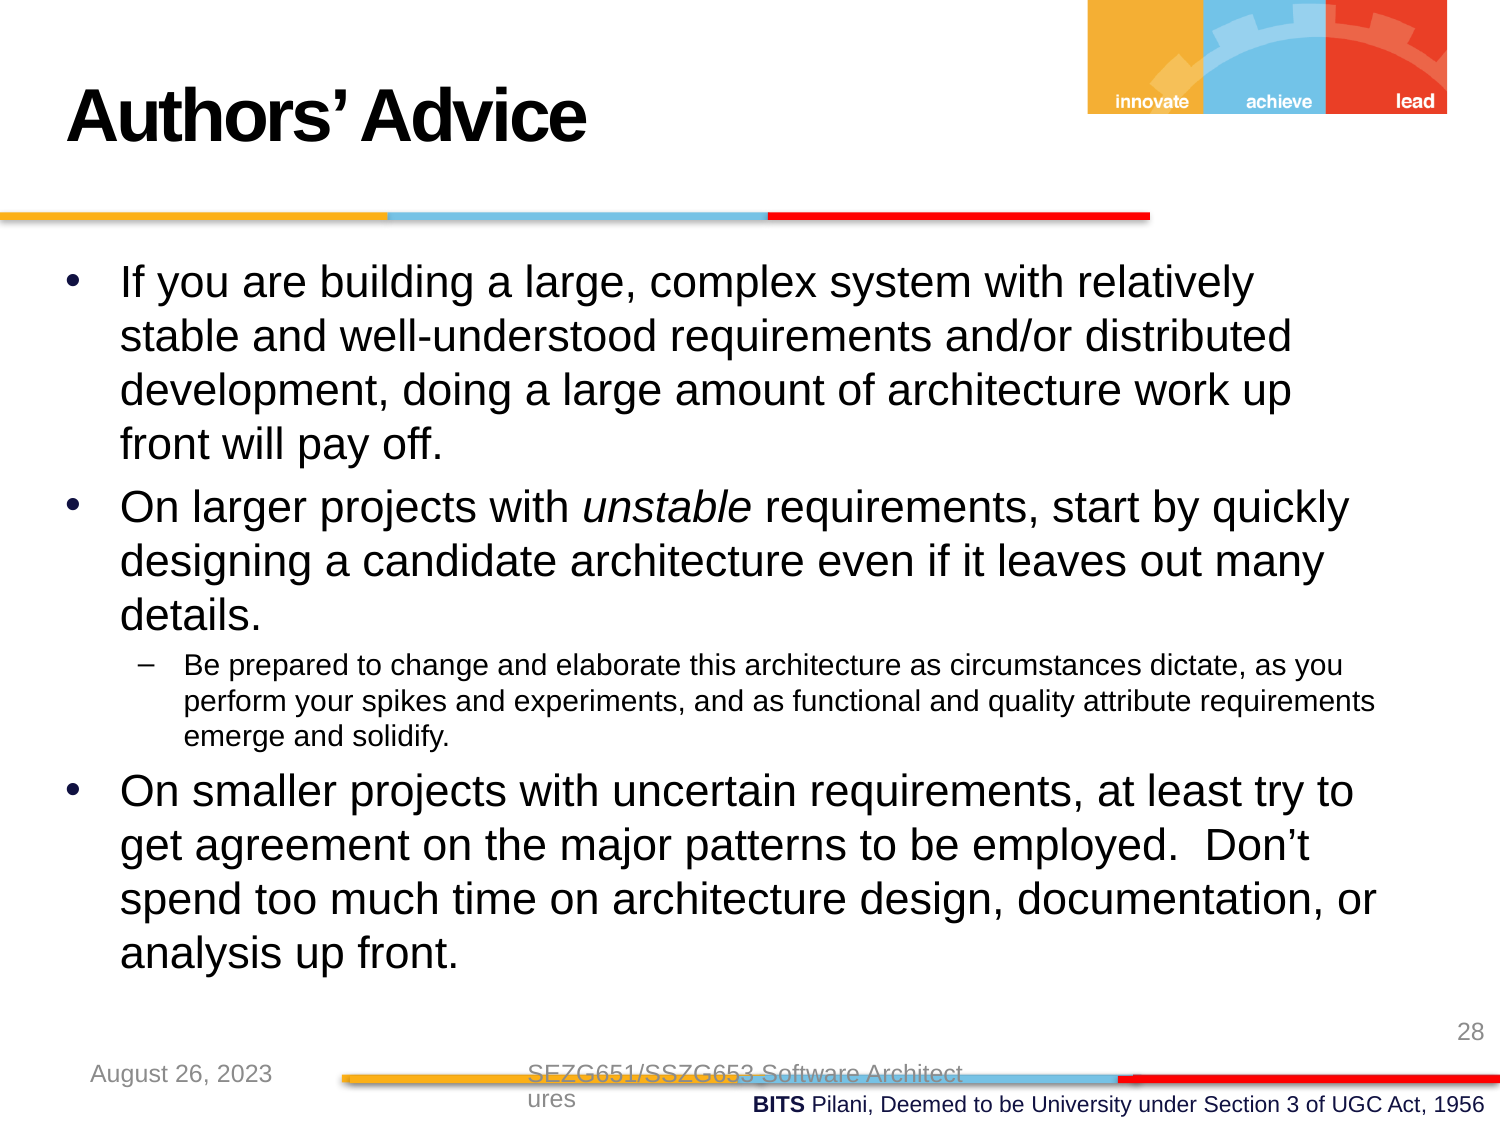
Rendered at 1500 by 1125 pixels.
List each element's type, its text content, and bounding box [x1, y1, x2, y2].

list If you are building a large, complex system with relatively stable and well-understood requirements and/or distributed development, doing a large amount of architecture work up front will pay off. On larger projects with unstable requirements, start by quickly designing a candidate architecture even if it leaves out many details. Be prepared to change and elaborate this architecture as circumstances dictate, as you perform your spikes and experiments, and as functional and quality attribute requirements emerge and solidify. On smaller projects with uncertain requirements, at least try to get agreement on the major patterns to be employed. Don’t spend too much time on architecture design, documentation, or analysis up front. [50, 245, 1400, 988]
list Authors’ Advice [50, 24, 1088, 213]
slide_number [75, 1042, 425, 1103]
picture [1087, 0, 1448, 114]
footer SEZG651/SSZG653 Software Architectures [512, 1042, 988, 1103]
slide_number 28 [1149, 1000, 1500, 1061]
